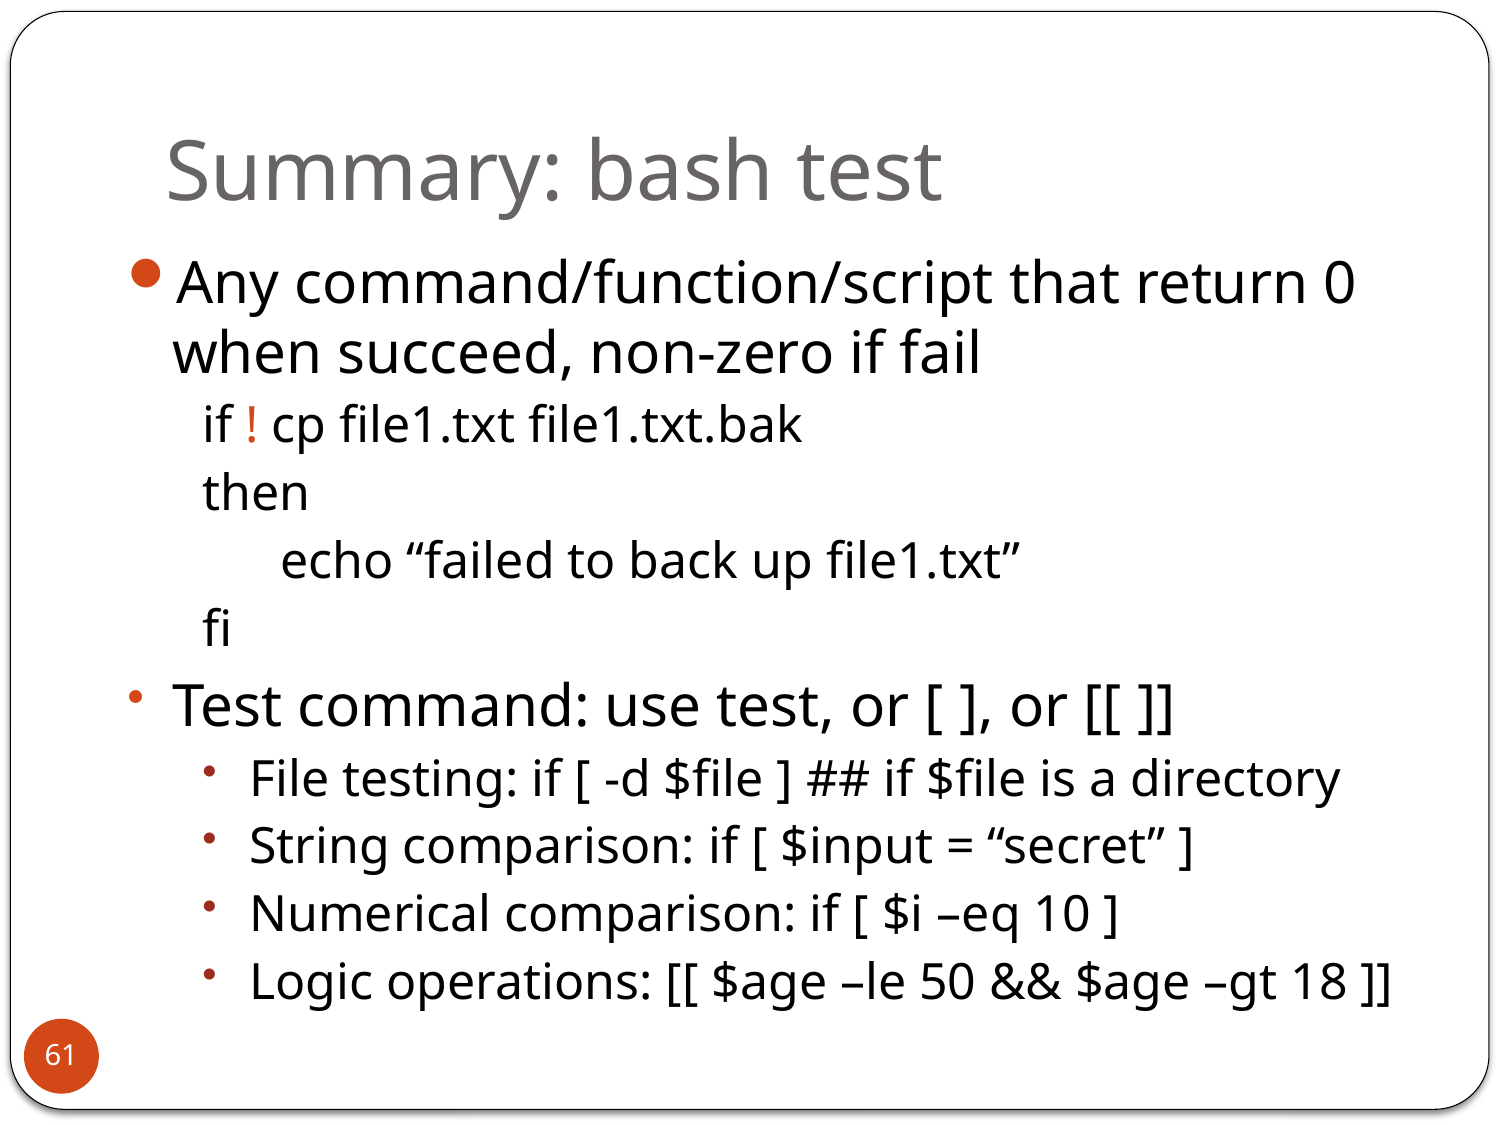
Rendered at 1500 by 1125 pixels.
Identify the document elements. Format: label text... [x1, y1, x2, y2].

title Summary: bash test [150, 45, 1425, 233]
text_box 61 [23, 1018, 99, 1094]
list Any command/function/script that return 0 when succeed, non-zero if fail if ! cp file1.txt file1.txt.bak then echo “failed to back up file1.txt” fi Test command: use test, or [ ], or [[ ]] File testing: if [ -d $file ] ## if $file is a directory String comparison: if [ $input = “secret” ] Numerical comparison: if [ $i –eq 10 ] Logic operations: [[ $age –le 50 && $age –gt 18 ]] [112, 237, 1425, 1035]
